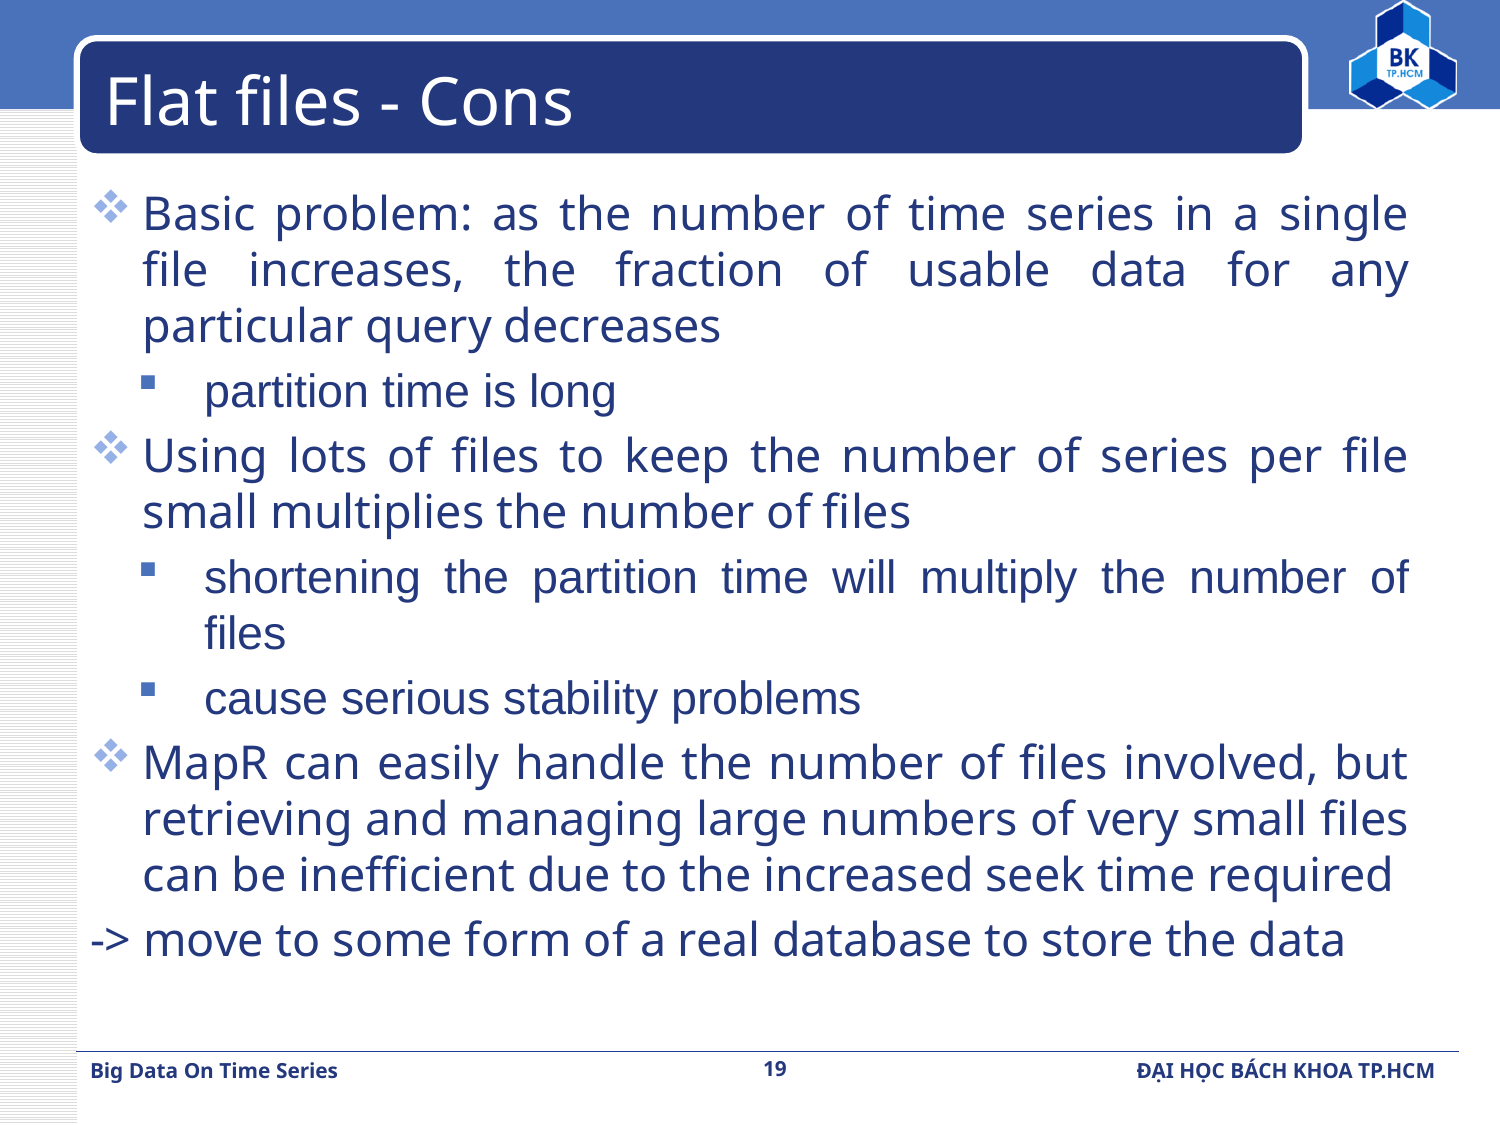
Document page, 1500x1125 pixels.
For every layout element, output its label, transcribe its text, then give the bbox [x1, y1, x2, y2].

title Flat files - Cons [89, 52, 1265, 145]
picture [1349, 0, 1457, 110]
list Basic problem: as the number of time series in a single file increases, the fraction of usable data for any particular query decreases partition time is long Using lots of files to keep the number of series per file small multiplies the number of files shortening the partition time will multiply the number of files cause serious stability problems MapR can easily handle the number of files involved, but retrieving and managing large numbers of very small files can be inefficient due to the increased seek time required -> move to some form of a real database to store the data [75, 176, 1425, 1038]
slide_number 19 [600, 1047, 950, 1083]
footer ĐẠI HỌC BÁCH KHOA TP.HCM [975, 1050, 1450, 1088]
slide_number Big Data On Time Series [75, 1050, 513, 1092]
